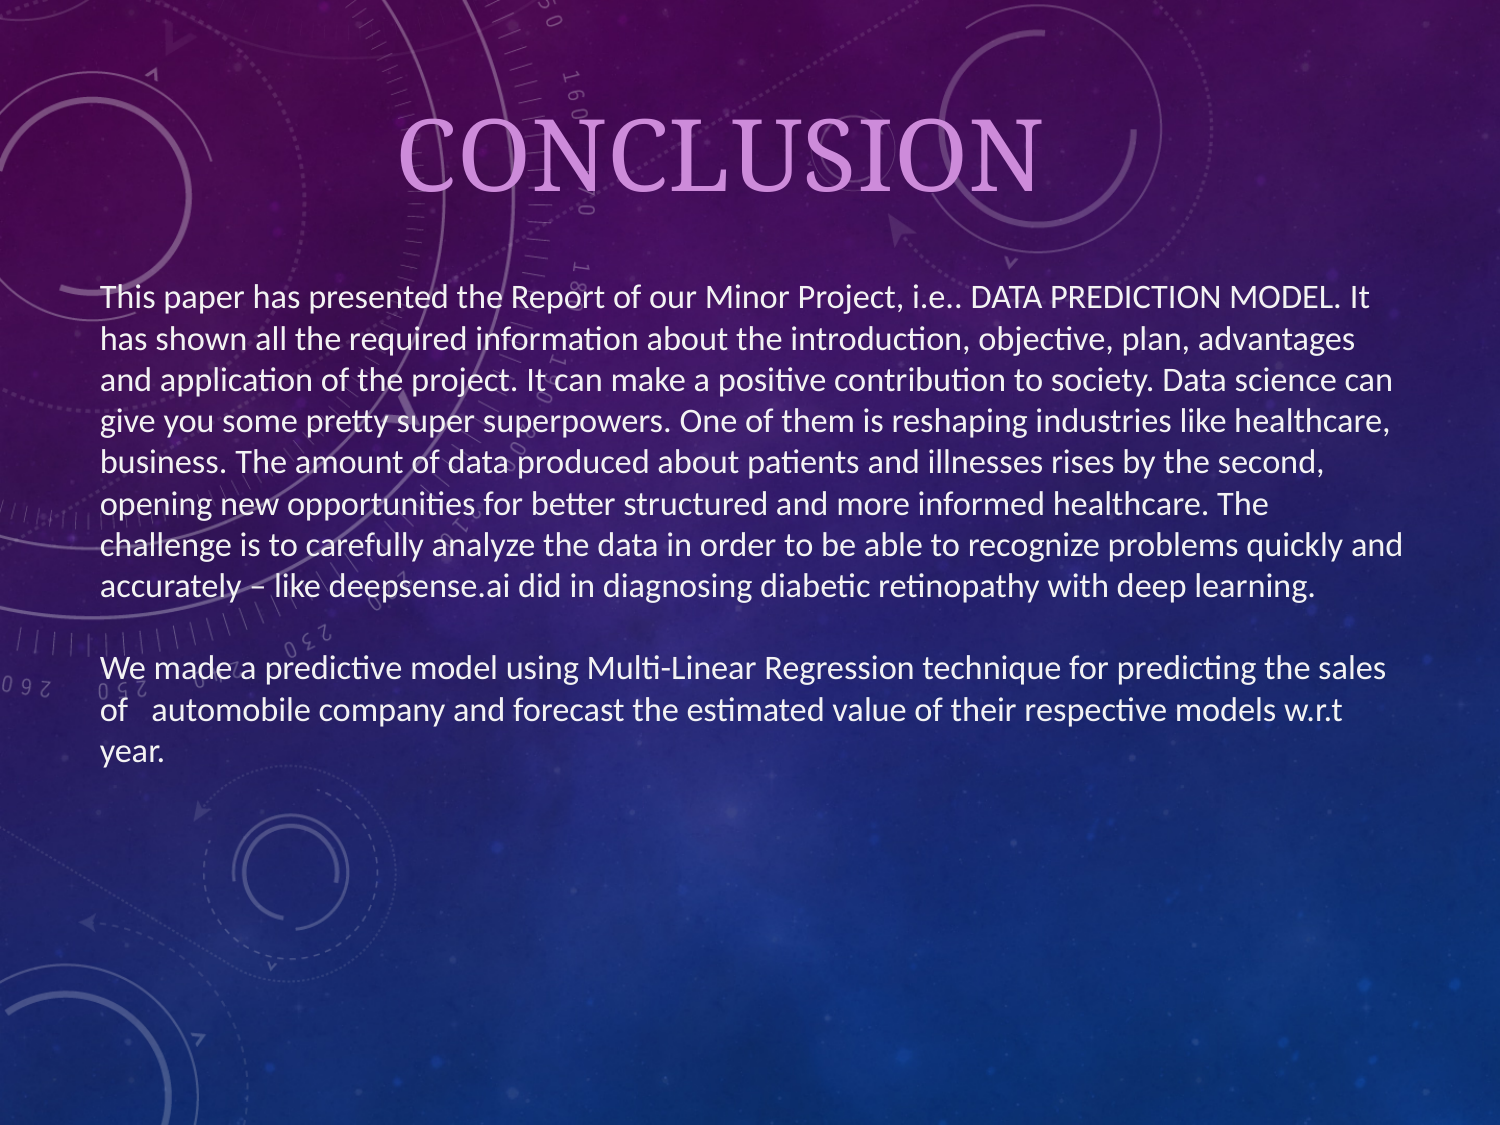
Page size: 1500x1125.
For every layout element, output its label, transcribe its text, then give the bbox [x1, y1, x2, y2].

picture [0, 0, 1500, 1125]
text_box CONCLUSION [111, 32, 1330, 267]
text_box [181, 407, 1425, 1072]
text_box This paper has presented the Report of our Minor Project, i.e.. DATA PREDICTION MODEL. It has shown all the required information about the introduction, objective, plan, advantages and application of the project. It can make a positive contribution to society. Data science can give you some pretty super superpowers. One of them is reshaping industries like healthcare, business. The amount of data produced about patients and illnesses rises by the second, opening new opportunities for better structured and more informed healthcare. The challenge is to carefully analyze the data in order to be able to recognize problems quickly and accurately – like deepsense.ai did in diagnosing diabetic retinopathy with deep learning. We made a predictive model using Multi-Linear Regression technique for predicting the sales of automobile company and forecast the estimated value of their respective models w.r.t year. [85, 267, 1420, 818]
